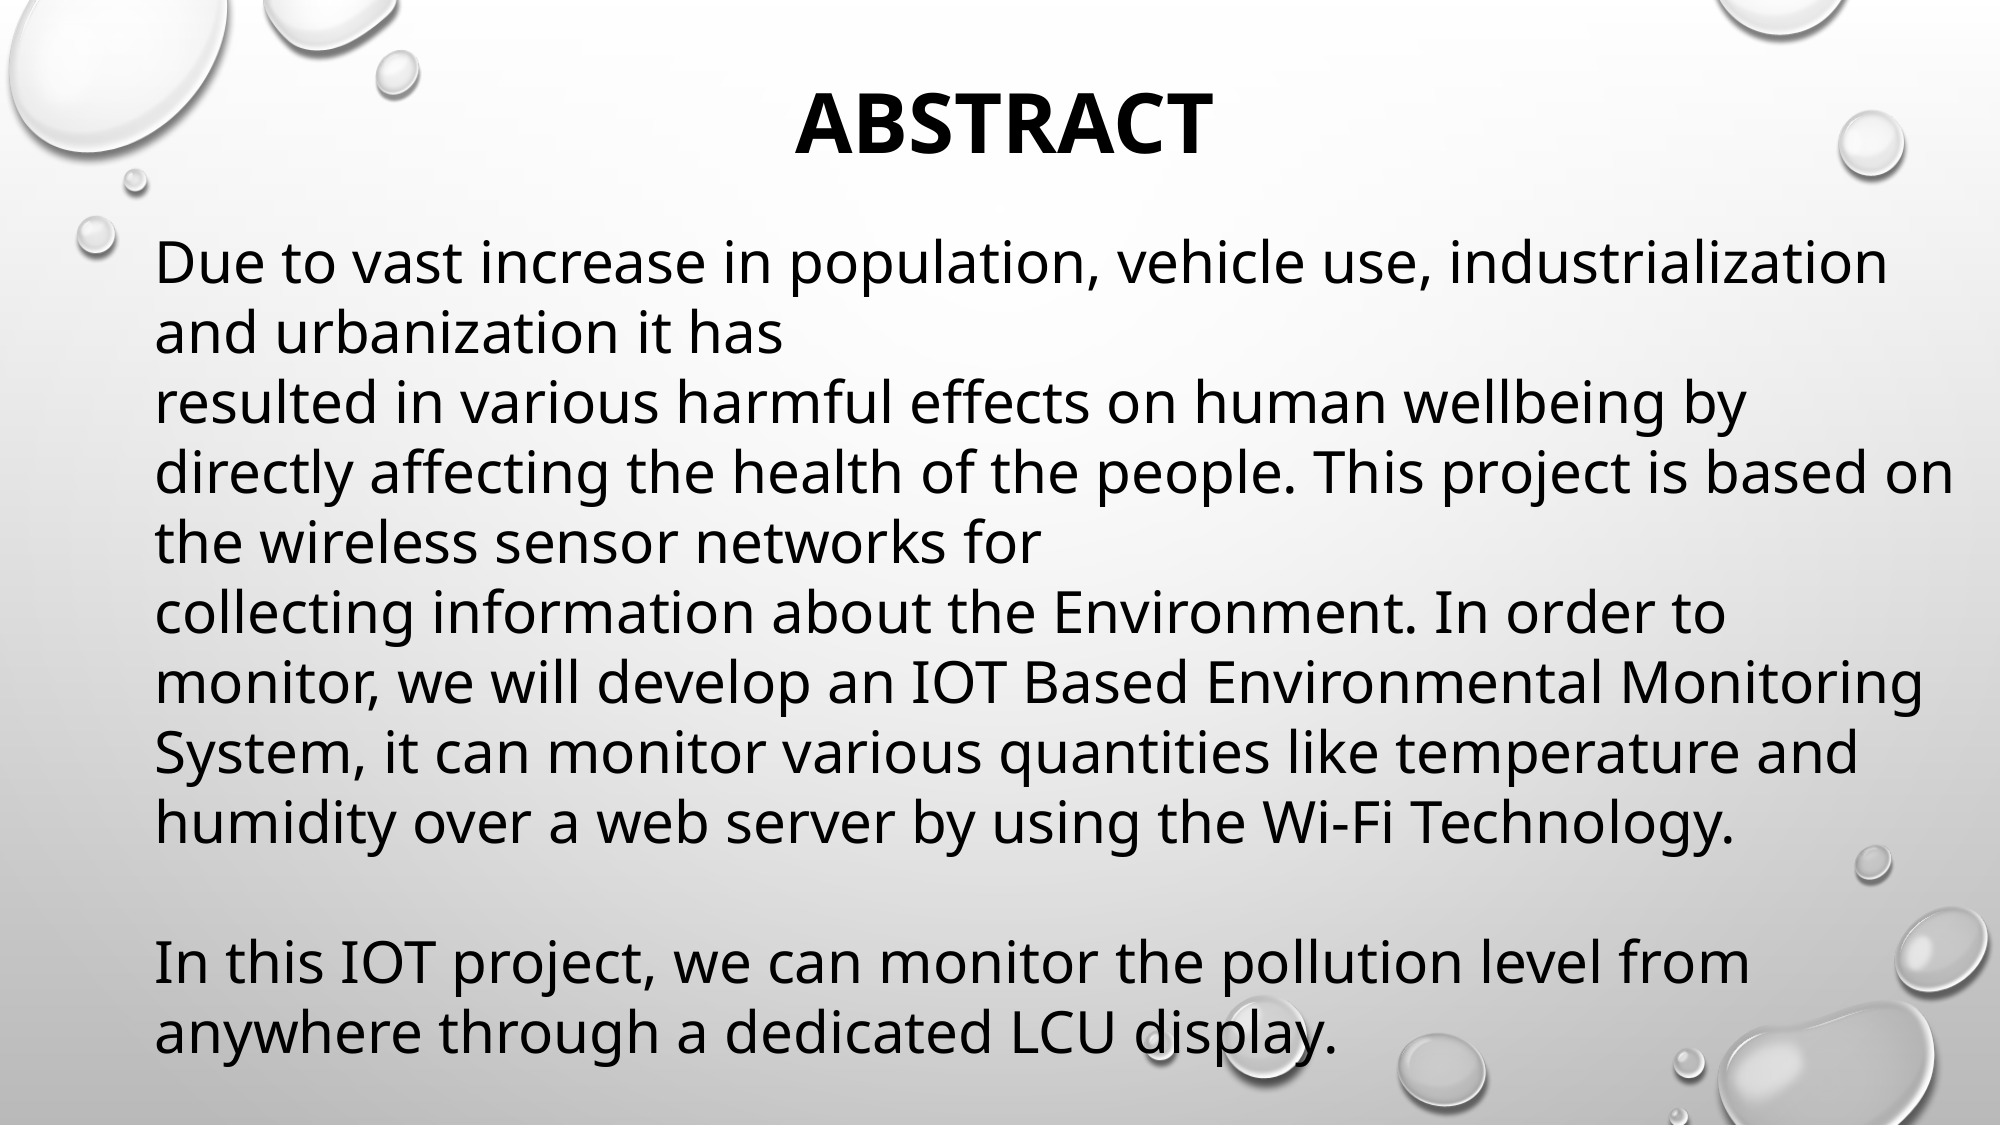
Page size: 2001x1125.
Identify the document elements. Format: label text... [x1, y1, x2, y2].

picture [0, 0, 2000, 1125]
text_box ABSTRACT [780, 62, 1568, 178]
text_box Due to vast increase in population, vehicle use, industrialization and urbanization it has resulted in various harmful effects on human wellbeing by directly affecting the health of the people. This project is based on the wireless sensor networks for collecting information about the Environment. In order to monitor, we will develop an IOT Based Environmental Monitoring System, it can monitor various quantities like temperature and humidity over a web server by using the Wi-Fi Technology. In this IOT project, we can monitor the pollution level from anywhere through a dedicated LCU display. [139, 218, 1974, 1073]
text_box [849, 412, 1150, 713]
